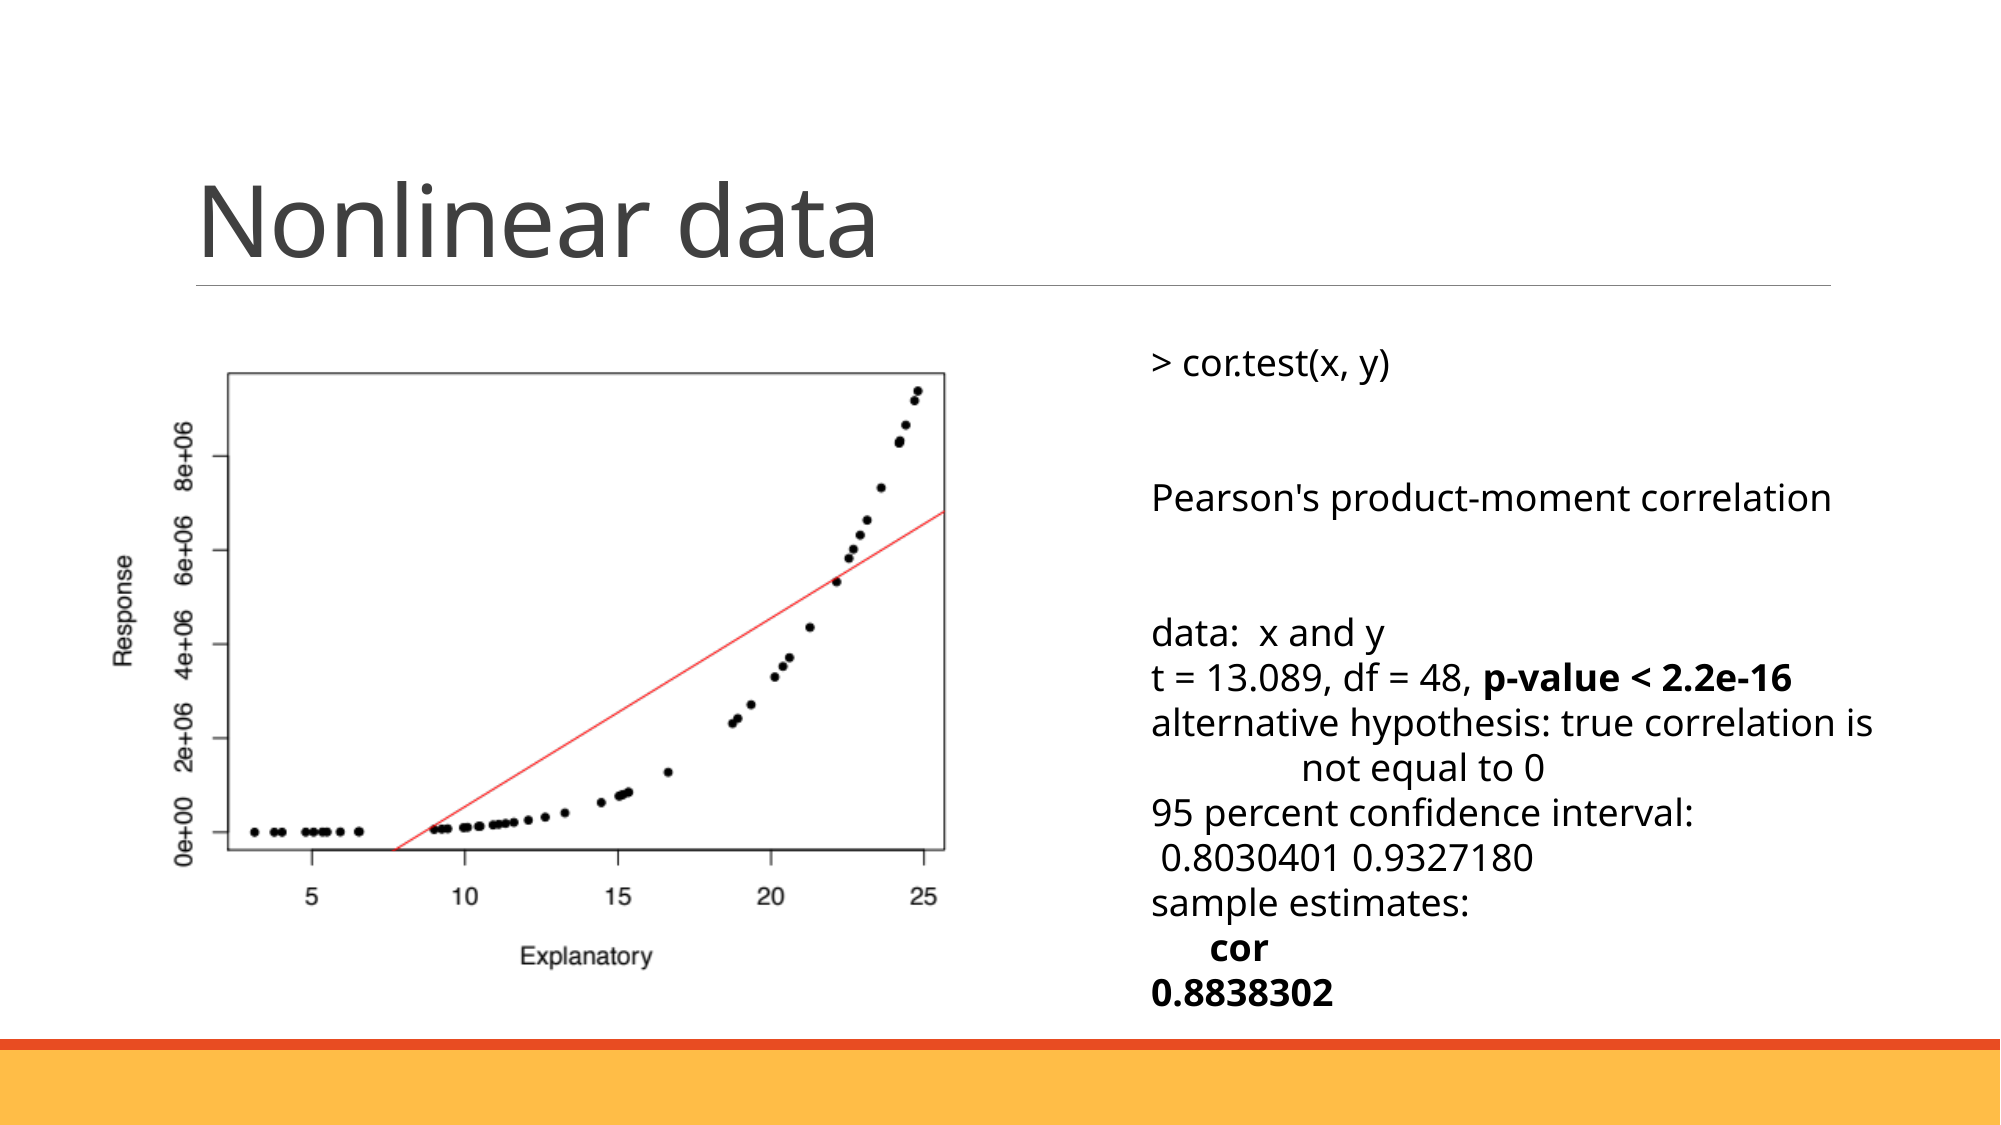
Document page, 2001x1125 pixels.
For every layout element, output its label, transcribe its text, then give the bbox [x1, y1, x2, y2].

title Nonlinear data [180, 47, 1830, 285]
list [104, 250, 1006, 1002]
text_box > cor.test(x, y) Pearson's product-moment correlation data: x and y t = 13.089, df = 48, p-value < 2.2e-16 alternative hypothesis: true correlation is not equal to 0 95 percent confidence interval: 0.8030401 0.9327180 sample estimates: cor 0.8838302 [1136, 331, 1899, 1022]
